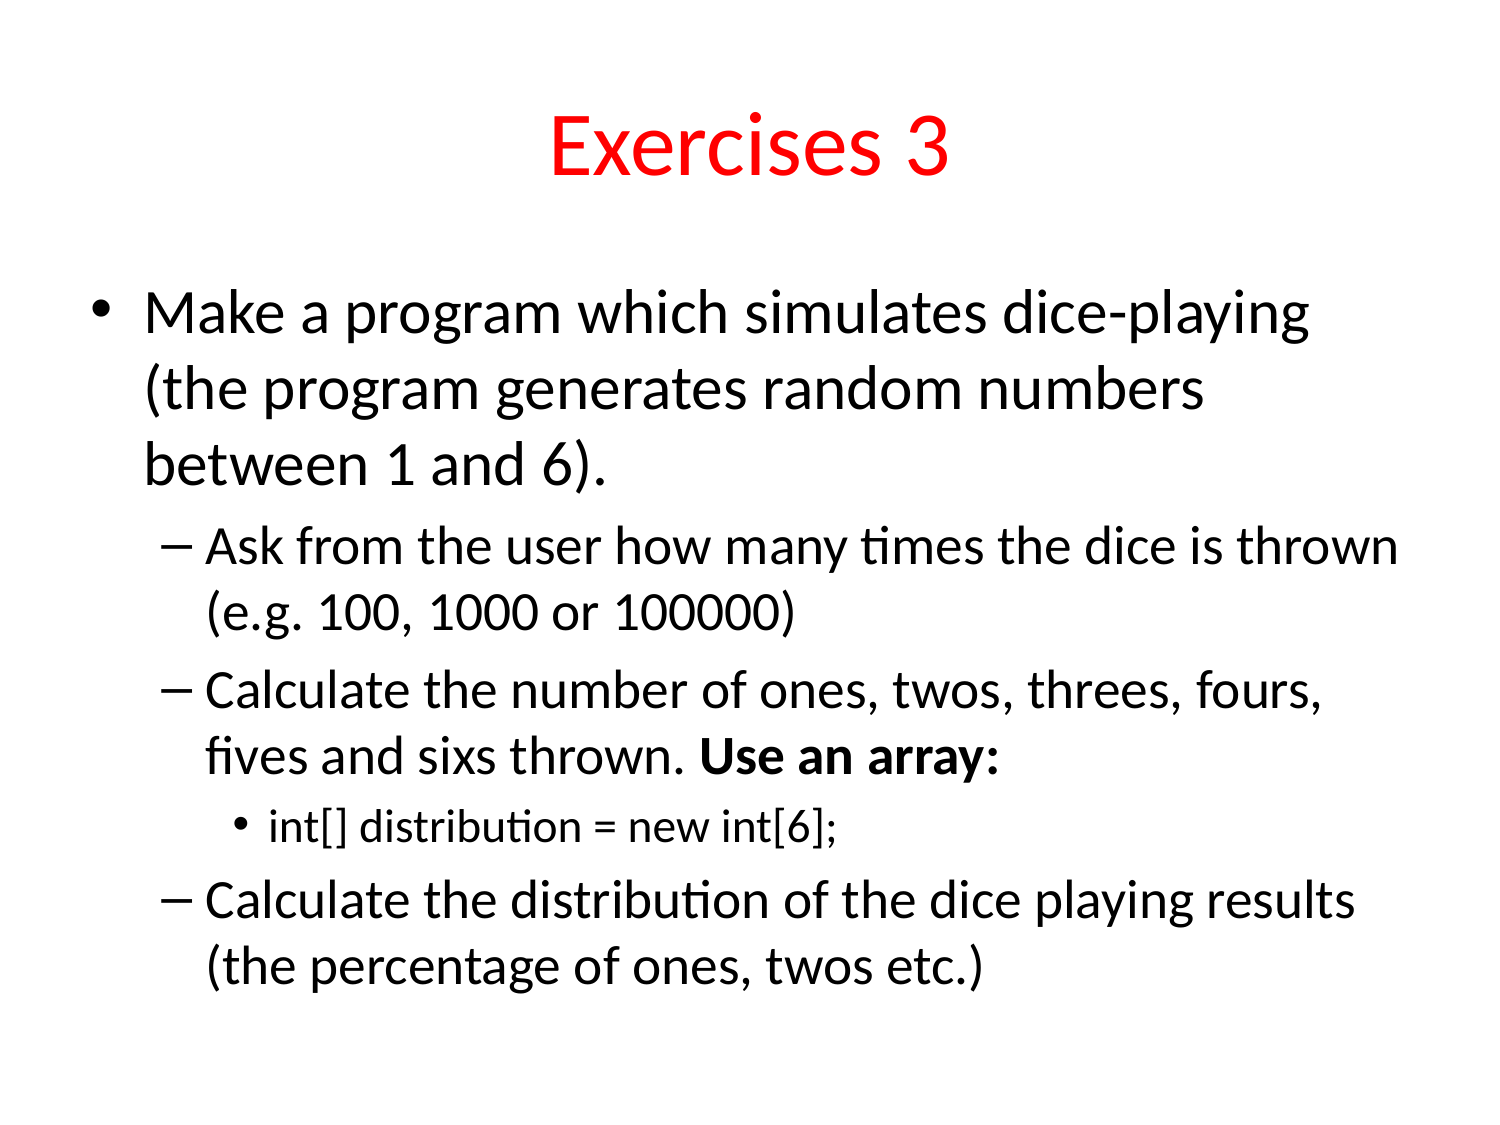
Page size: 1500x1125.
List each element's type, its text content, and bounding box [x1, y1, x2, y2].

list Make a program which simulates dice-playing (the program generates random numbers between 1 and 6). Ask from the user how many times the dice is thrown (e.g. 100, 1000 or 100000) Calculate the number of ones, twos, threes, fours, fives and sixs thrown. Use an array: int[] distribution = new int[6]; Calculate the distribution of the dice playing results (the percentage of ones, twos etc.) [75, 262, 1425, 1005]
title Exercises 3 [75, 45, 1425, 233]
